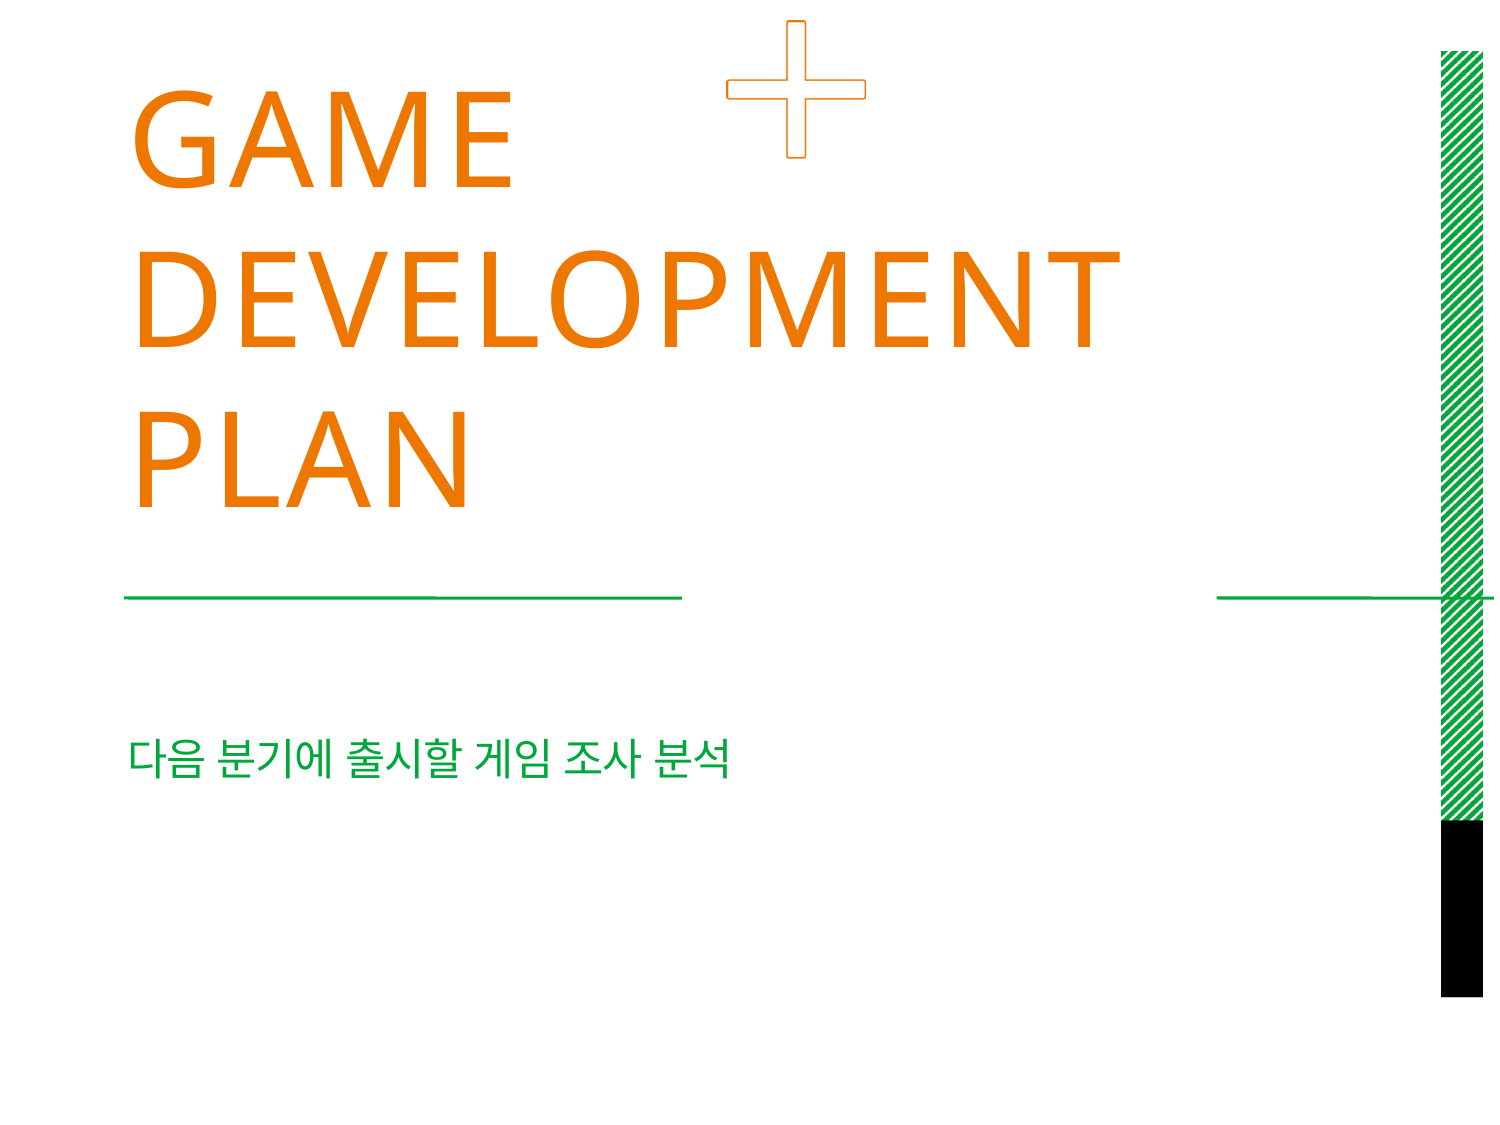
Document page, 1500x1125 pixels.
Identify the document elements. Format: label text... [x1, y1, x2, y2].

picture [1441, 48, 1483, 596]
title GAME DEVELOPMENT PLAN [112, 173, 1388, 416]
picture [726, 20, 866, 159]
subtitle 다음 분기에 출시할 게임 조사 분석 [112, 724, 1163, 845]
picture [1441, 600, 1483, 1000]
